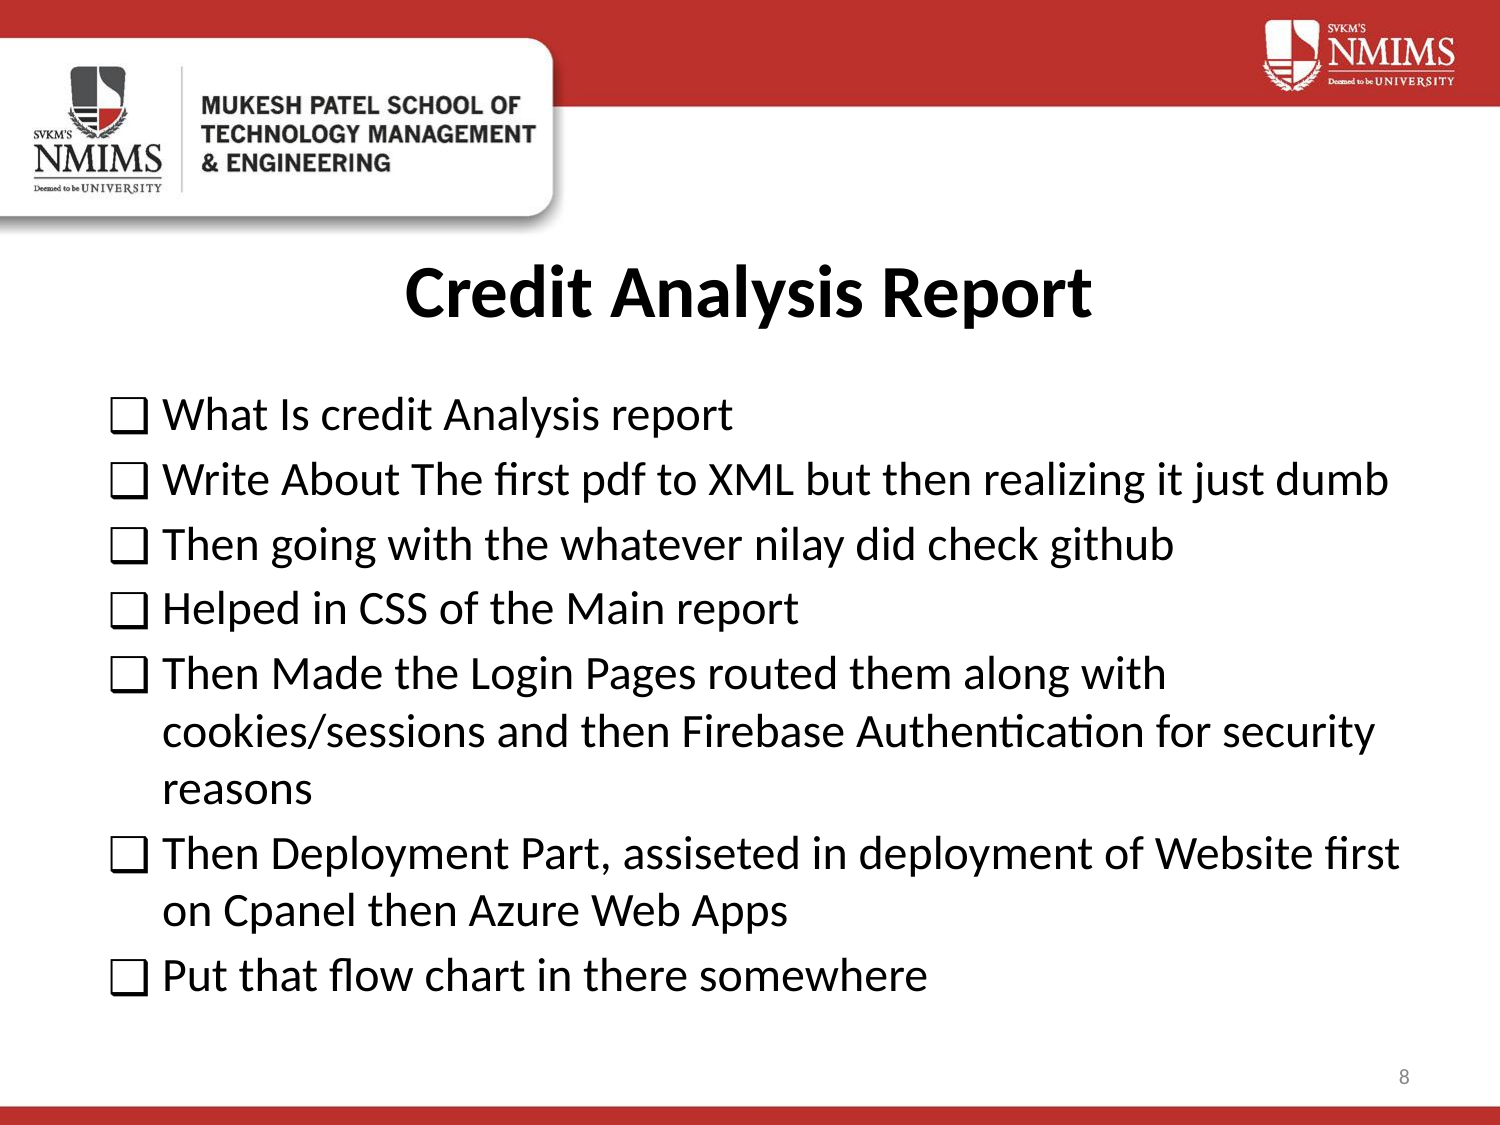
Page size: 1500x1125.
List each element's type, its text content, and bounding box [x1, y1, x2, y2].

title Credit Analysis Report [75, 212, 1425, 363]
picture [0, 0, 1500, 1125]
list What Is credit Analysis report Write About The first pdf to XML but then realizing it just dumb Then going with the whatever nilay did check github Helped in CSS of the Main report Then Made the Login Pages routed them along with cookies/sessions and then Firebase Authentication for security reasons Then Deployment Part, assiseted in deployment of Website first on Cpanel then Azure Web Apps Put that flow chart in there somewhere [75, 375, 1425, 1043]
slide_number 8 [1074, 1045, 1425, 1106]
